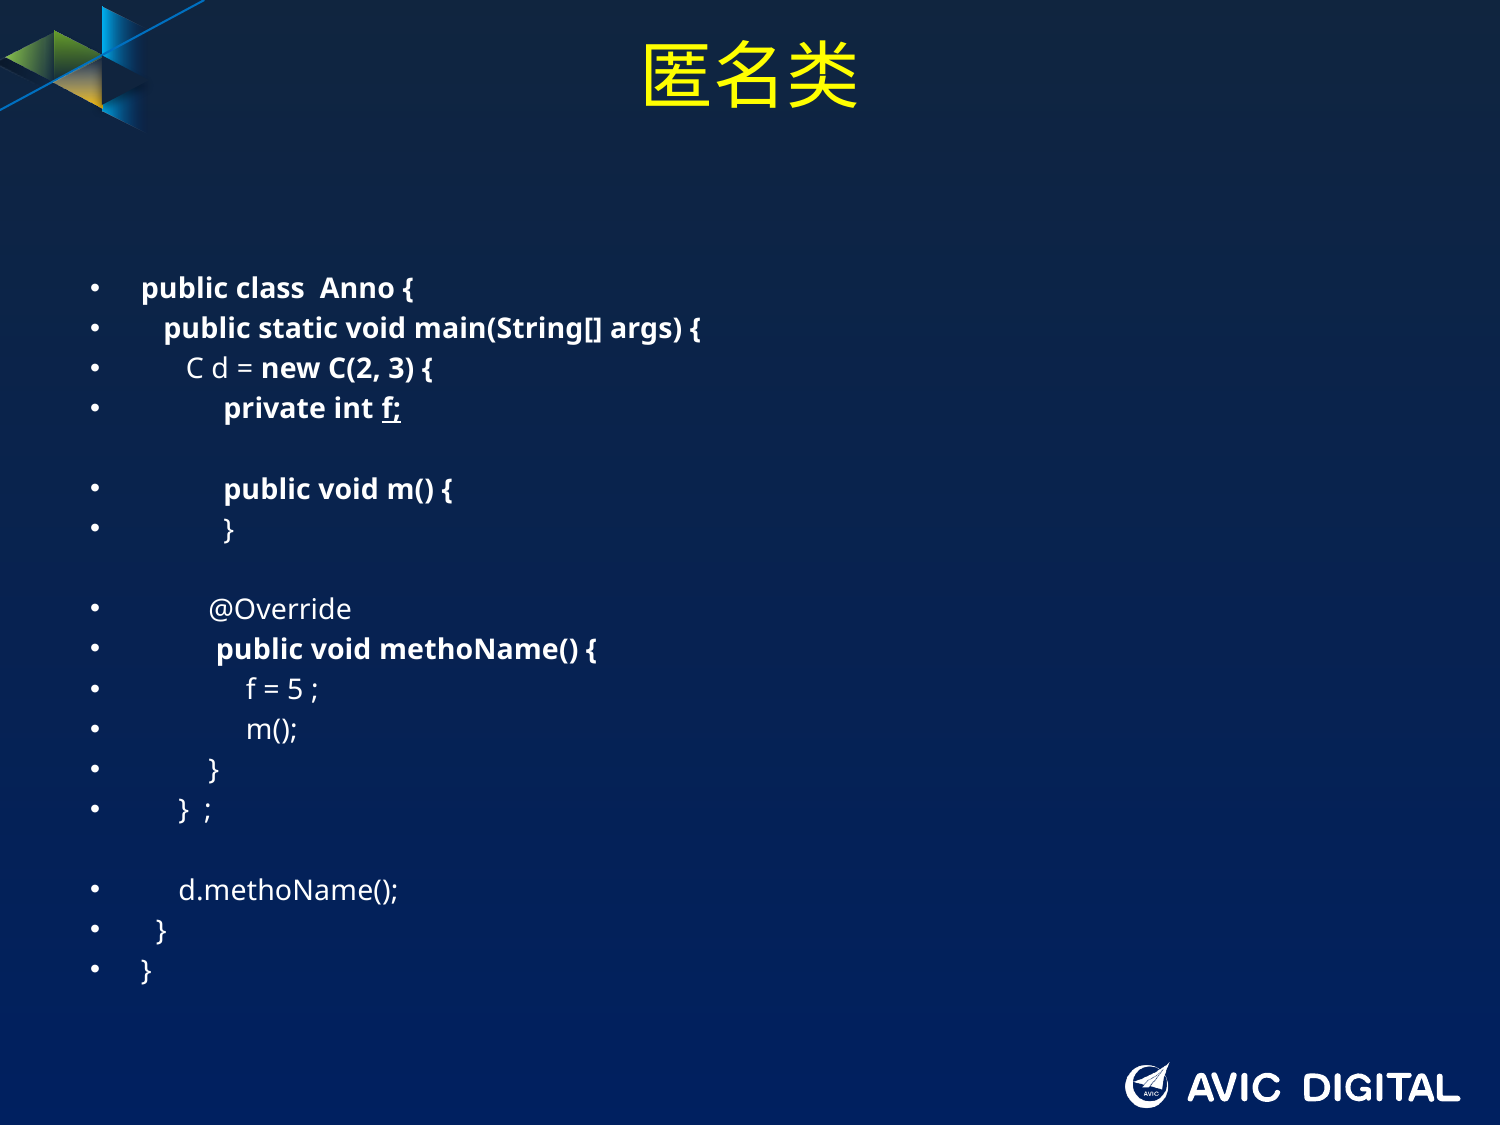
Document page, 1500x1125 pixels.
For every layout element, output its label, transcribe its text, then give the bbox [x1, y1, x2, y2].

list public class Anno { public static void main(String[] args) { C d = new C(2, 3) { private int f; public void m() { } @Override public void methoName() { f = 5 ; m(); } } ; d.methoName(); } } [75, 262, 1425, 1005]
title 匿名类 [75, 21, 1425, 126]
picture [1116, 1058, 1180, 1110]
